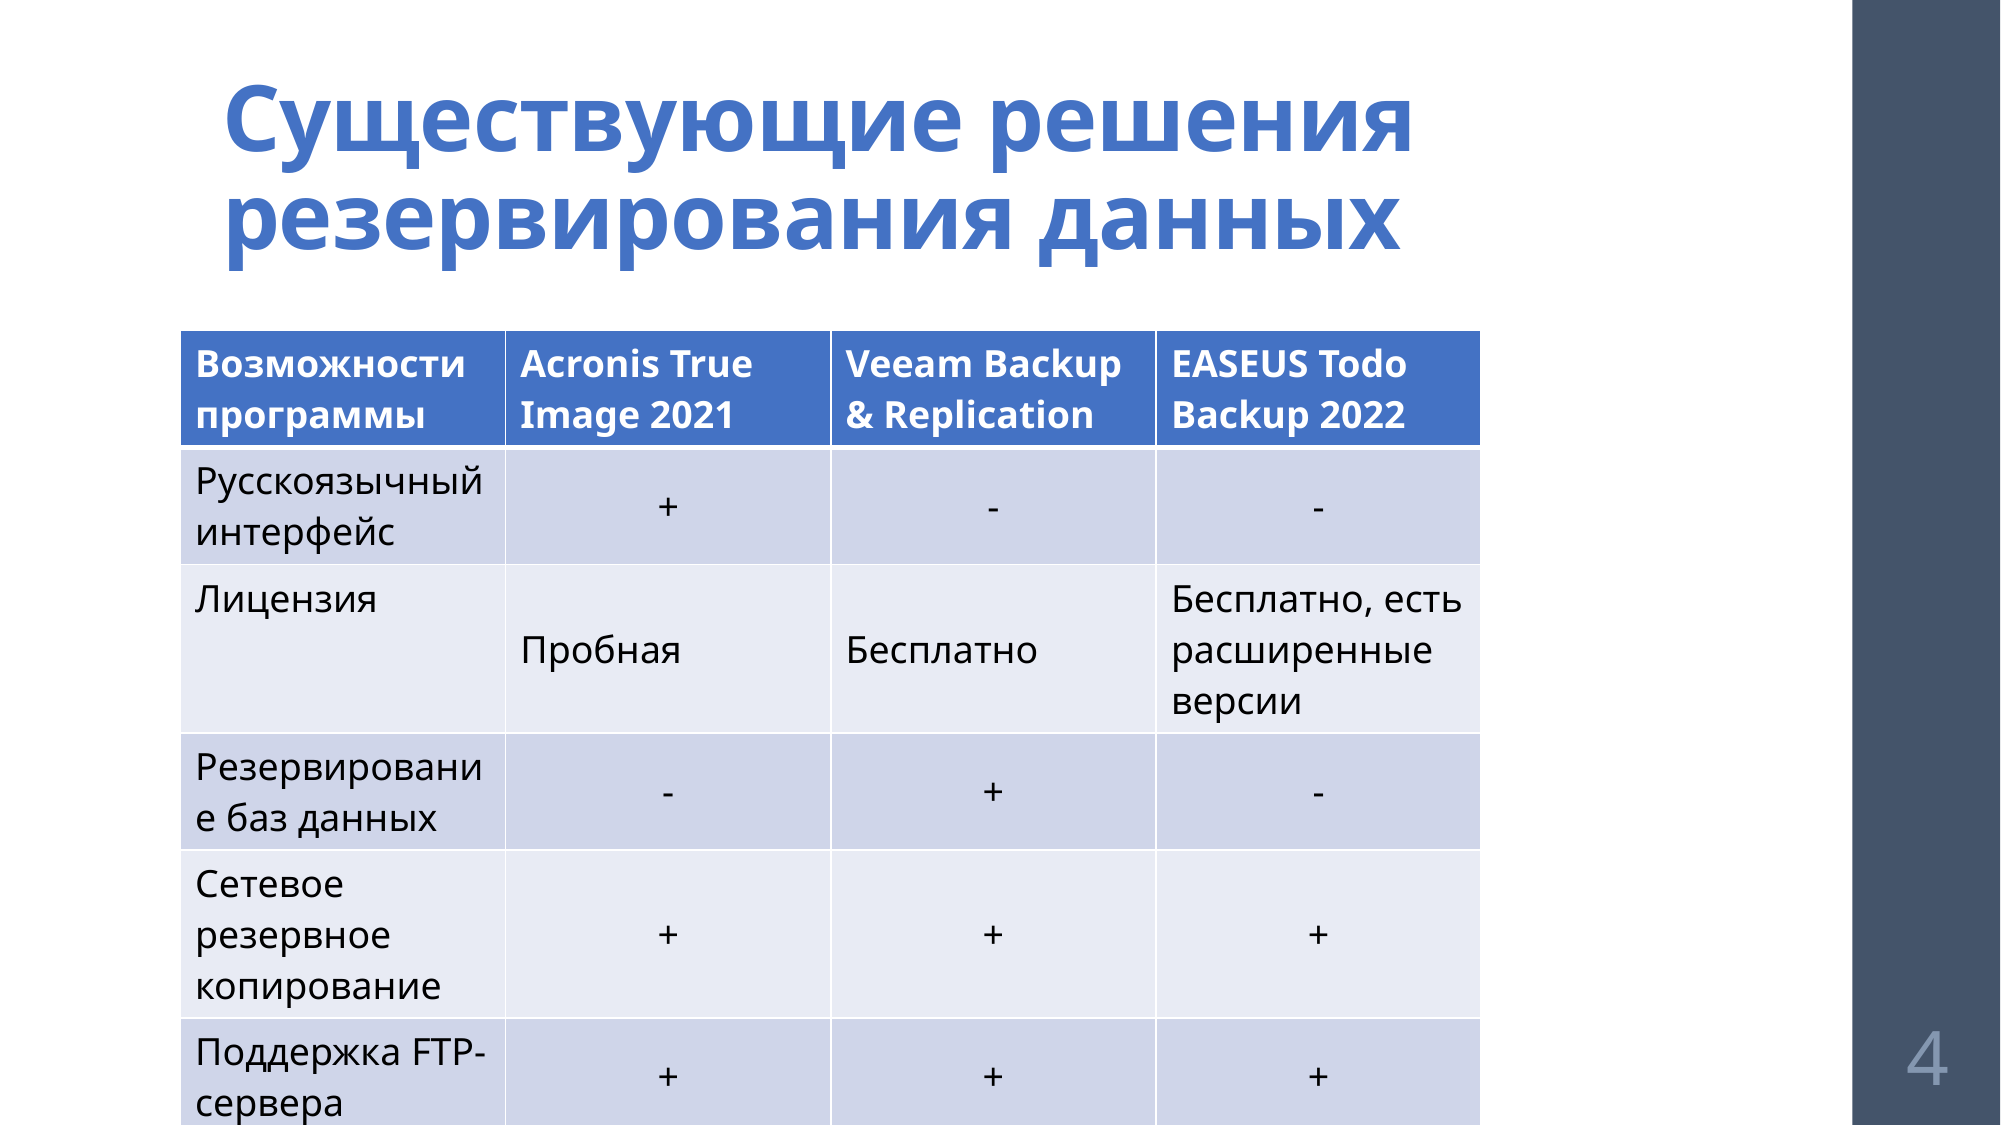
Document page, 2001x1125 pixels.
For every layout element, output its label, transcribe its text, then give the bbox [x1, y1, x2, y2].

table_cell + [1157, 851, 1480, 1017]
table_header Возможности программы [181, 331, 505, 445]
table_cell + [832, 851, 1155, 1017]
table_cell - [1157, 734, 1480, 849]
table_cell - [1157, 450, 1480, 564]
table_cell + [506, 450, 830, 564]
table_cell Поддержка FTP-сервера [181, 1019, 505, 1125]
slide_number 4 [1852, 1012, 2000, 1110]
table_header EASEUS Todo Backup 2022 [1157, 331, 1480, 445]
table_cell + [506, 1019, 830, 1125]
table_header Acronis True Image 2021 [506, 331, 830, 445]
title Существующие решения резервирования данных [206, 43, 1797, 278]
table_header Veeam Backup & Replication [832, 331, 1155, 445]
table_cell Резервирование баз данных [181, 734, 505, 849]
table_cell + [1157, 1019, 1480, 1125]
table_cell + [506, 851, 830, 1017]
table_cell Бесплатно [832, 565, 1155, 732]
table_cell + [832, 734, 1155, 849]
table_cell Пробная [506, 565, 830, 732]
table_cell - [506, 734, 830, 849]
table_cell Лицензия [181, 565, 505, 732]
table_cell Бесплатно, есть расширенные версии [1157, 565, 1480, 732]
table_cell - [832, 450, 1155, 564]
table_cell Сетевое резервное копирование [181, 851, 505, 1017]
table_cell + [832, 1019, 1155, 1125]
table_cell Русскоязычный интерфейс [181, 450, 505, 564]
